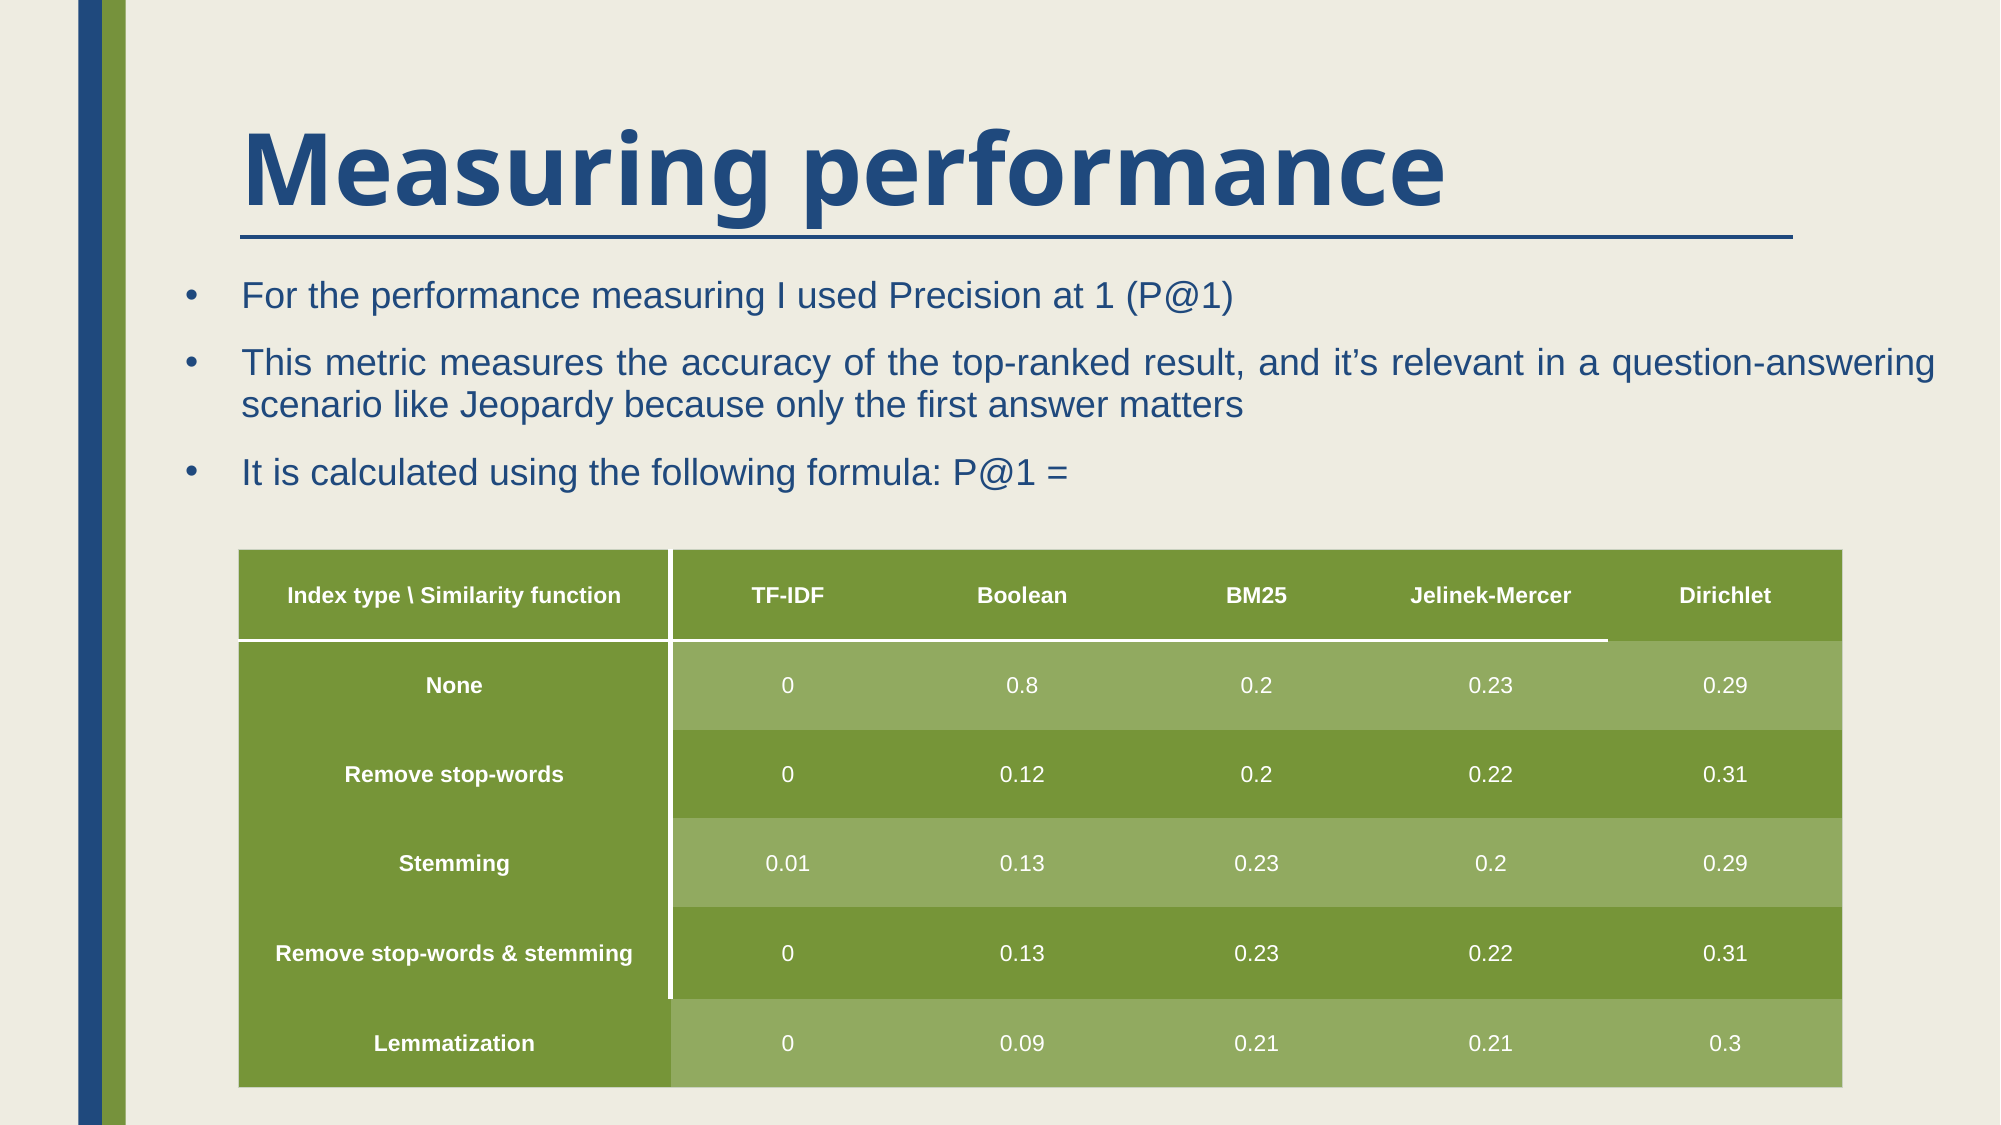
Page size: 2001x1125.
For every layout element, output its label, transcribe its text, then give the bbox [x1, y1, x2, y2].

table_cell Remove stop-words & stemming [239, 907, 668, 999]
table_cell 0.2 [1140, 642, 1374, 730]
table_cell 0.2 [1374, 818, 1608, 907]
table_cell 0.21 [1374, 999, 1608, 1087]
table_cell 0.09 [905, 999, 1140, 1087]
table_cell 0 [673, 730, 905, 818]
title Measuring performance [225, 112, 1800, 231]
table_header Boolean [905, 550, 1140, 639]
table_cell 0.29 [1608, 818, 1842, 907]
table_cell 0.23 [1140, 818, 1374, 907]
table_cell 0.31 [1608, 730, 1842, 818]
table_cell Stemming [239, 818, 668, 907]
table_header Dirichlet [1608, 550, 1842, 641]
table_cell Lemmatization [239, 999, 671, 1087]
table_cell 0 [673, 907, 905, 999]
table_cell 0.13 [905, 818, 1140, 907]
table_cell Remove stop-words [239, 730, 668, 818]
table_cell 0.2 [1140, 730, 1374, 818]
table_header Index type \ Similarity function [239, 550, 668, 639]
table_cell 0.12 [905, 730, 1140, 818]
table_cell 0.3 [1608, 999, 1842, 1087]
table_cell 0 [671, 999, 905, 1087]
table_cell 0.23 [1140, 907, 1374, 999]
table_header Jelinek-Mercer [1374, 550, 1608, 639]
table_cell 0.22 [1374, 907, 1608, 999]
table_cell 0.29 [1608, 641, 1842, 730]
table_cell 0.21 [1140, 999, 1374, 1087]
table_cell 0.22 [1374, 730, 1608, 818]
table_header TF-IDF [673, 550, 905, 639]
table_cell 0.13 [905, 907, 1140, 999]
table_cell None [239, 642, 668, 730]
table_cell 0.01 [673, 818, 905, 907]
table_cell 0.23 [1374, 642, 1608, 730]
table_cell 0.31 [1608, 907, 1842, 999]
table_cell 0.8 [905, 642, 1140, 730]
table_header BM25 [1140, 550, 1374, 639]
table_cell 0 [673, 642, 905, 730]
